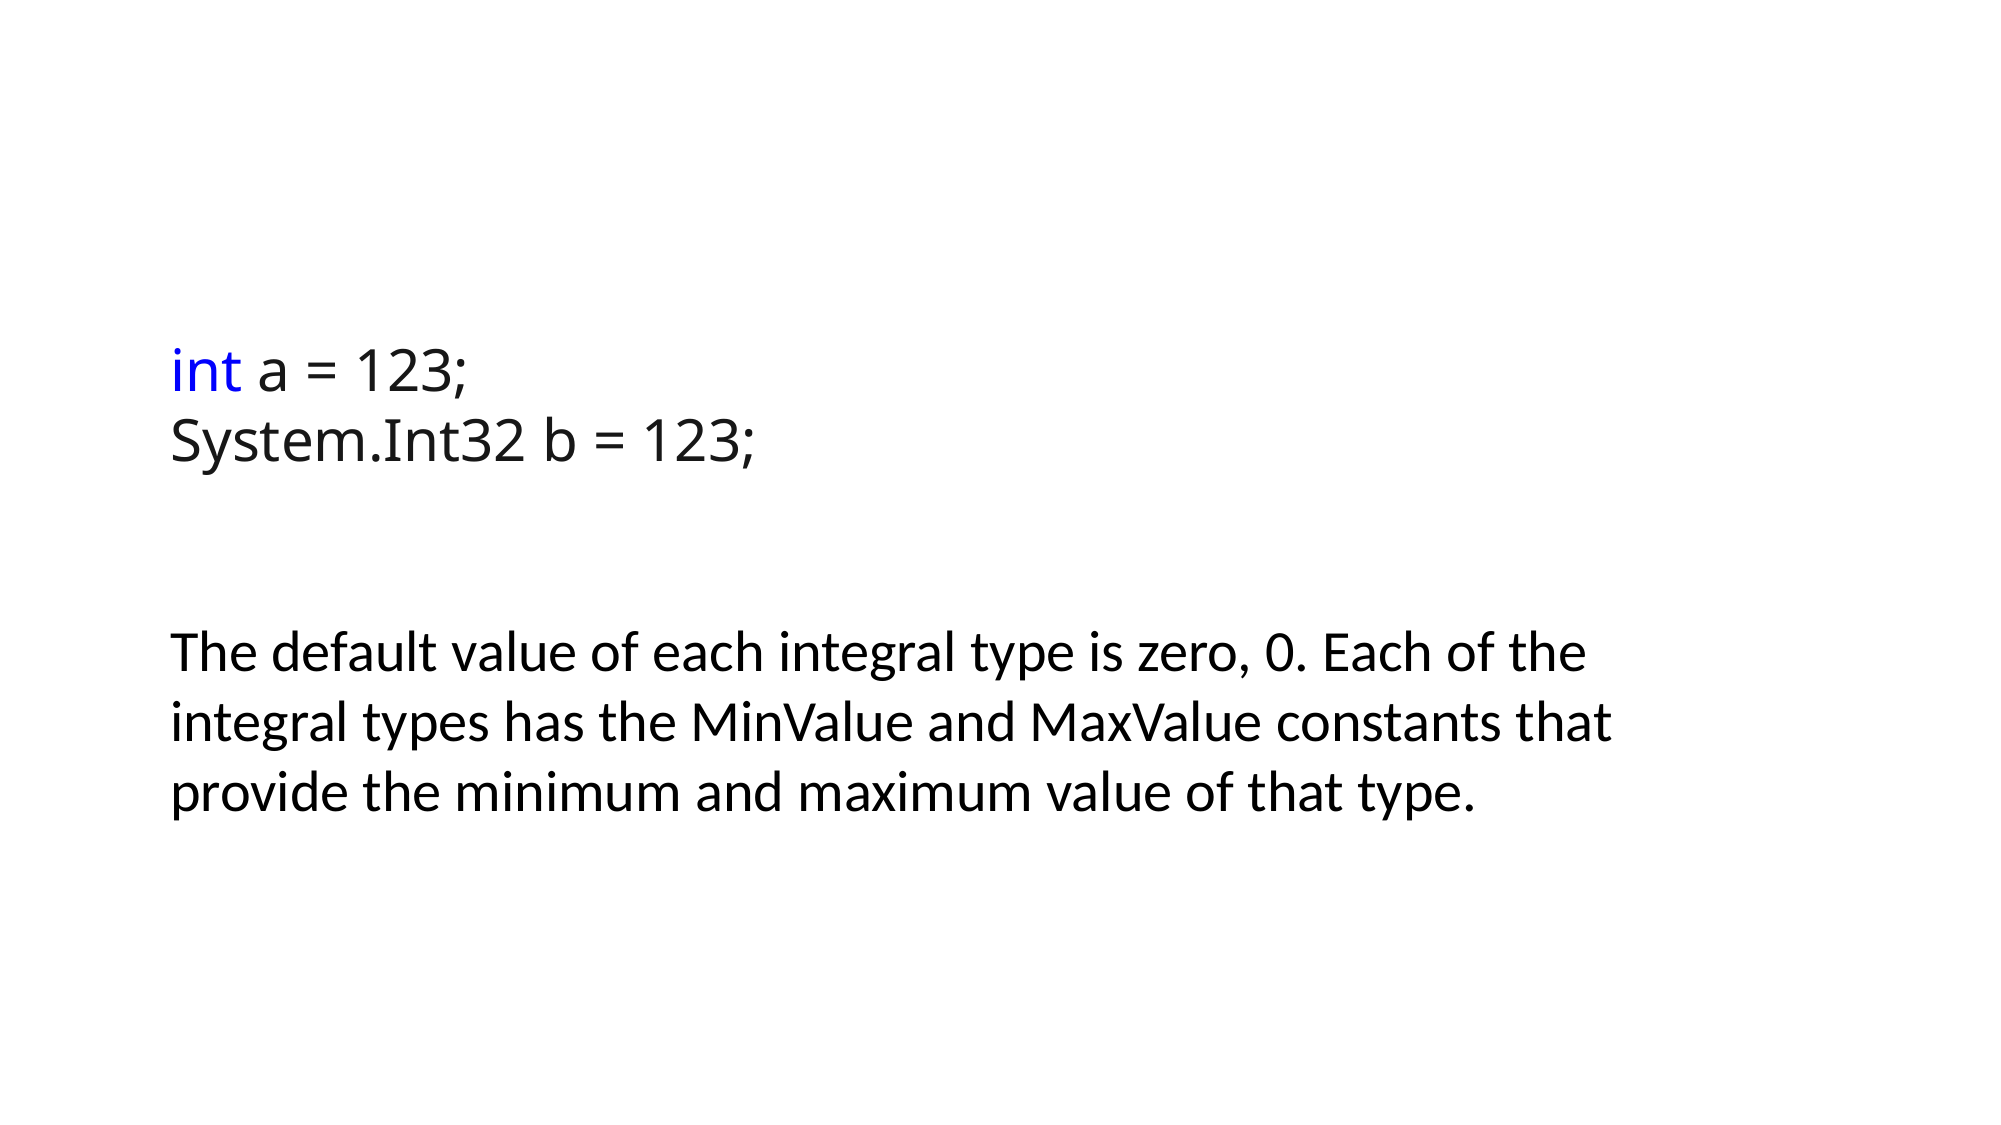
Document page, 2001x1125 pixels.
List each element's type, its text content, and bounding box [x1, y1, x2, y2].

text_box int a = 123; System.Int32 b = 123; The default value of each integral type is zero, 0. Each of the integral types has the MinValue and MaxValue constants that provide the minimum and maximum value of that type. [155, 325, 1753, 830]
